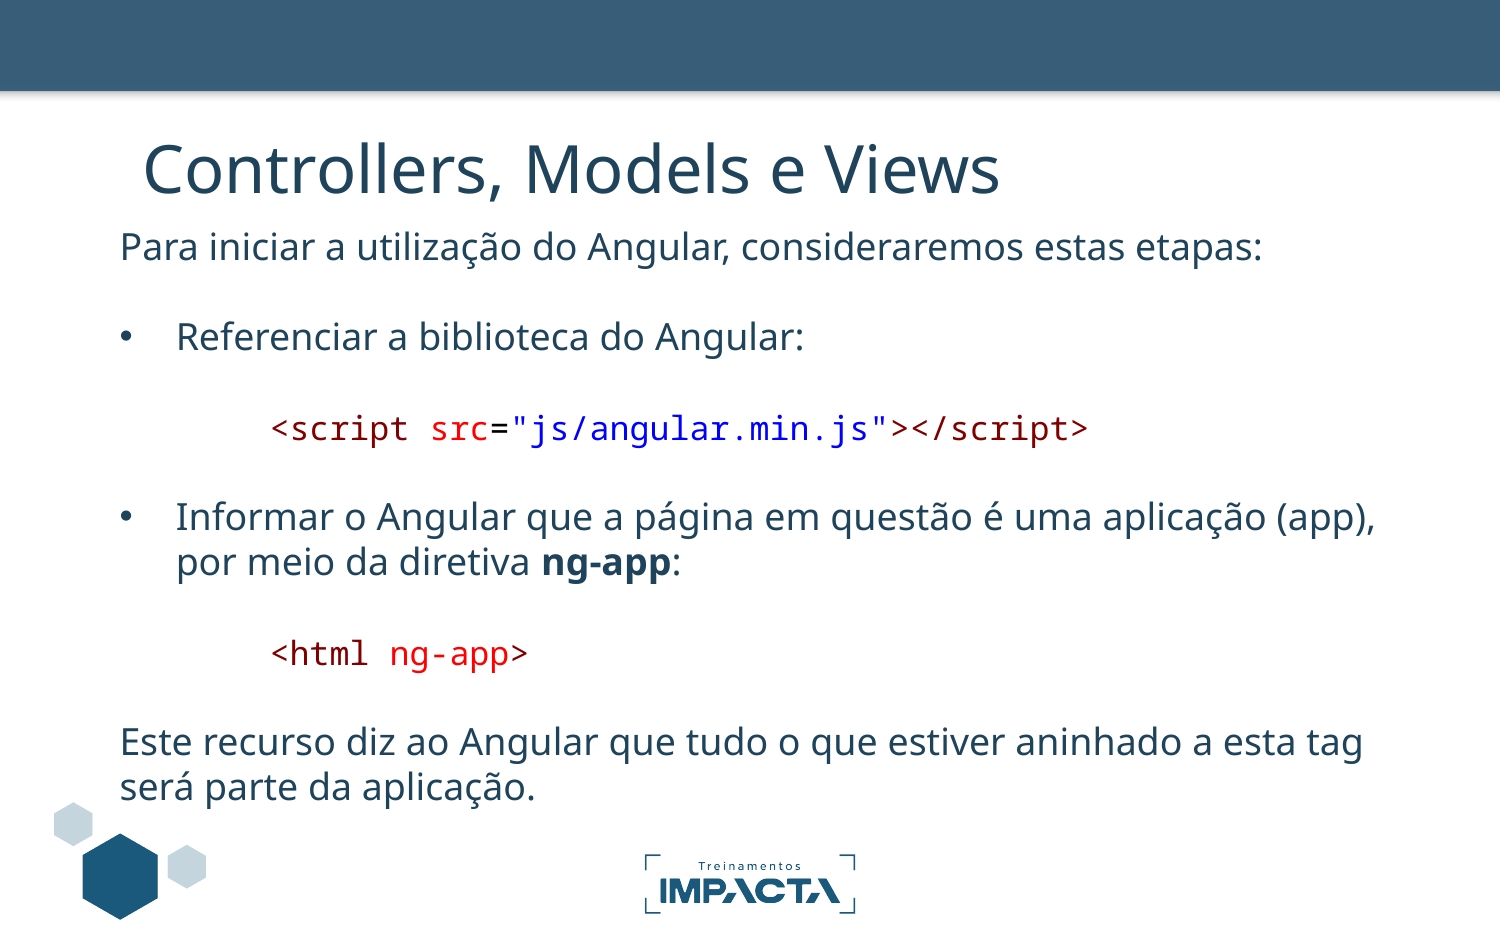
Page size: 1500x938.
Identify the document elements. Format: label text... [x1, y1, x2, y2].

text_box [0, 0, 1500, 92]
text_box Controllers, Models e Views [127, 119, 1019, 215]
picture [633, 847, 867, 921]
text_box Para iniciar a utilização do Angular, consideraremos estas etapas: Referenciar a biblioteca do Angular: <script src="js/angular.min.js"></script> Informar o Angular que a página em questão é uma aplicação (app), por meio da diretiva ng-app: <html ng-app> Este recurso diz ao Angular que tudo o que estiver aninhado a esta tag será parte da aplicação. [104, 215, 1429, 816]
picture [54, 802, 206, 921]
